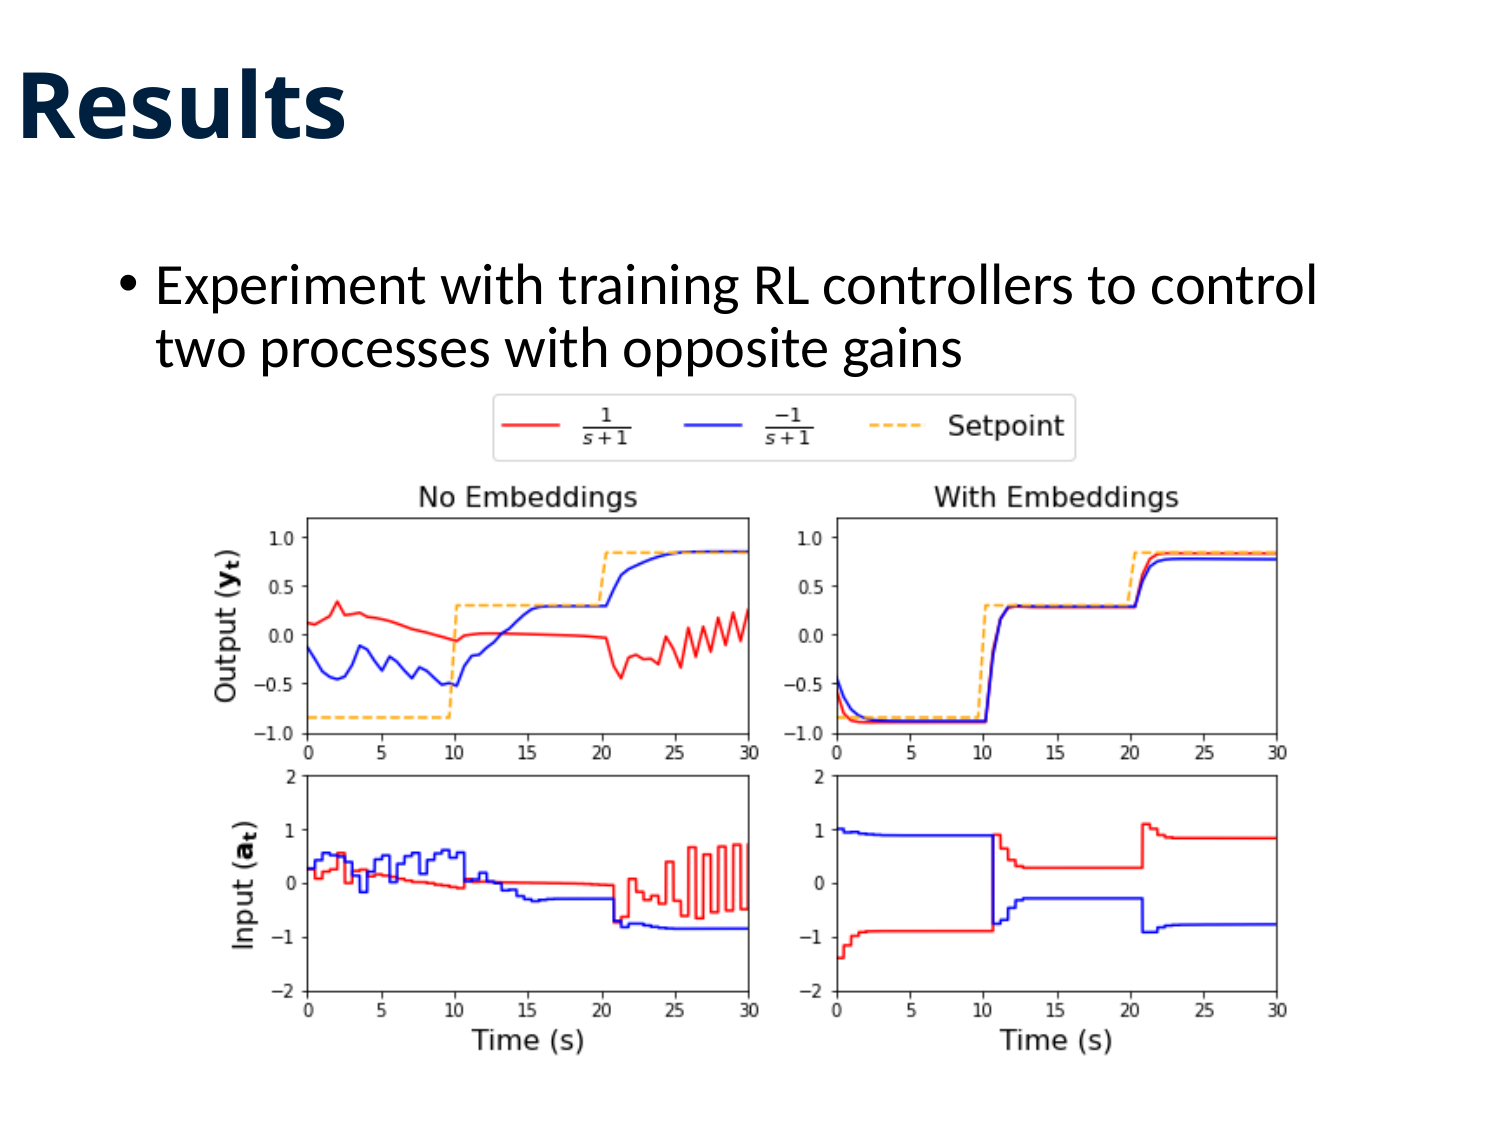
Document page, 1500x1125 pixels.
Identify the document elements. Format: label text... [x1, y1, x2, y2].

title Results [0, 0, 1294, 218]
list Experiment with training RL controllers to control two processes with opposite gains [103, 246, 1397, 961]
picture [201, 382, 1299, 1066]
